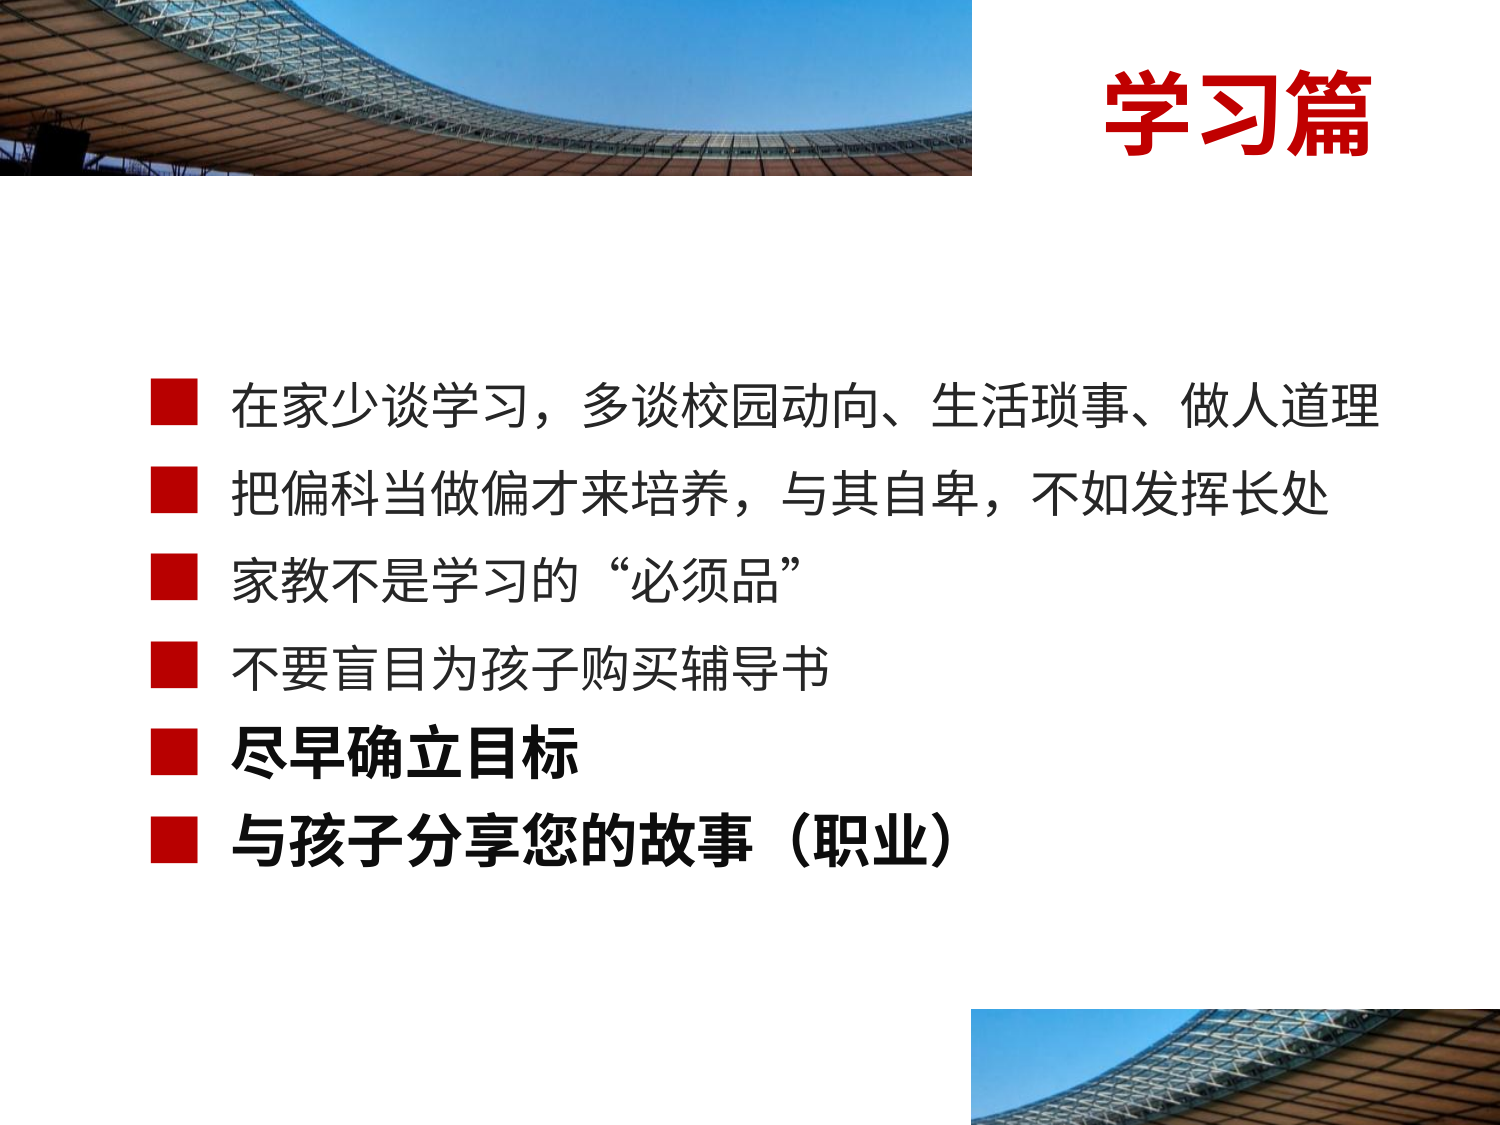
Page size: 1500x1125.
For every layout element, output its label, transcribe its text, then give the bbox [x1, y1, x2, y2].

picture [0, 0, 972, 176]
text_box 学习篇 [1017, 9, 1477, 199]
text_box ■ 在家少谈学习，多谈校园动向、生活琐事、做人道理 ■ 把偏科当做偏才来培养，与其自卑，不如发挥长处 ■ 家教不是学习的“必须品” ■ 不要盲目为孩子购买辅导书 ■ 尽早确立目标 ■ 与孩子分享您的故事（职业） [130, 341, 1396, 882]
picture [971, 1009, 1500, 1125]
